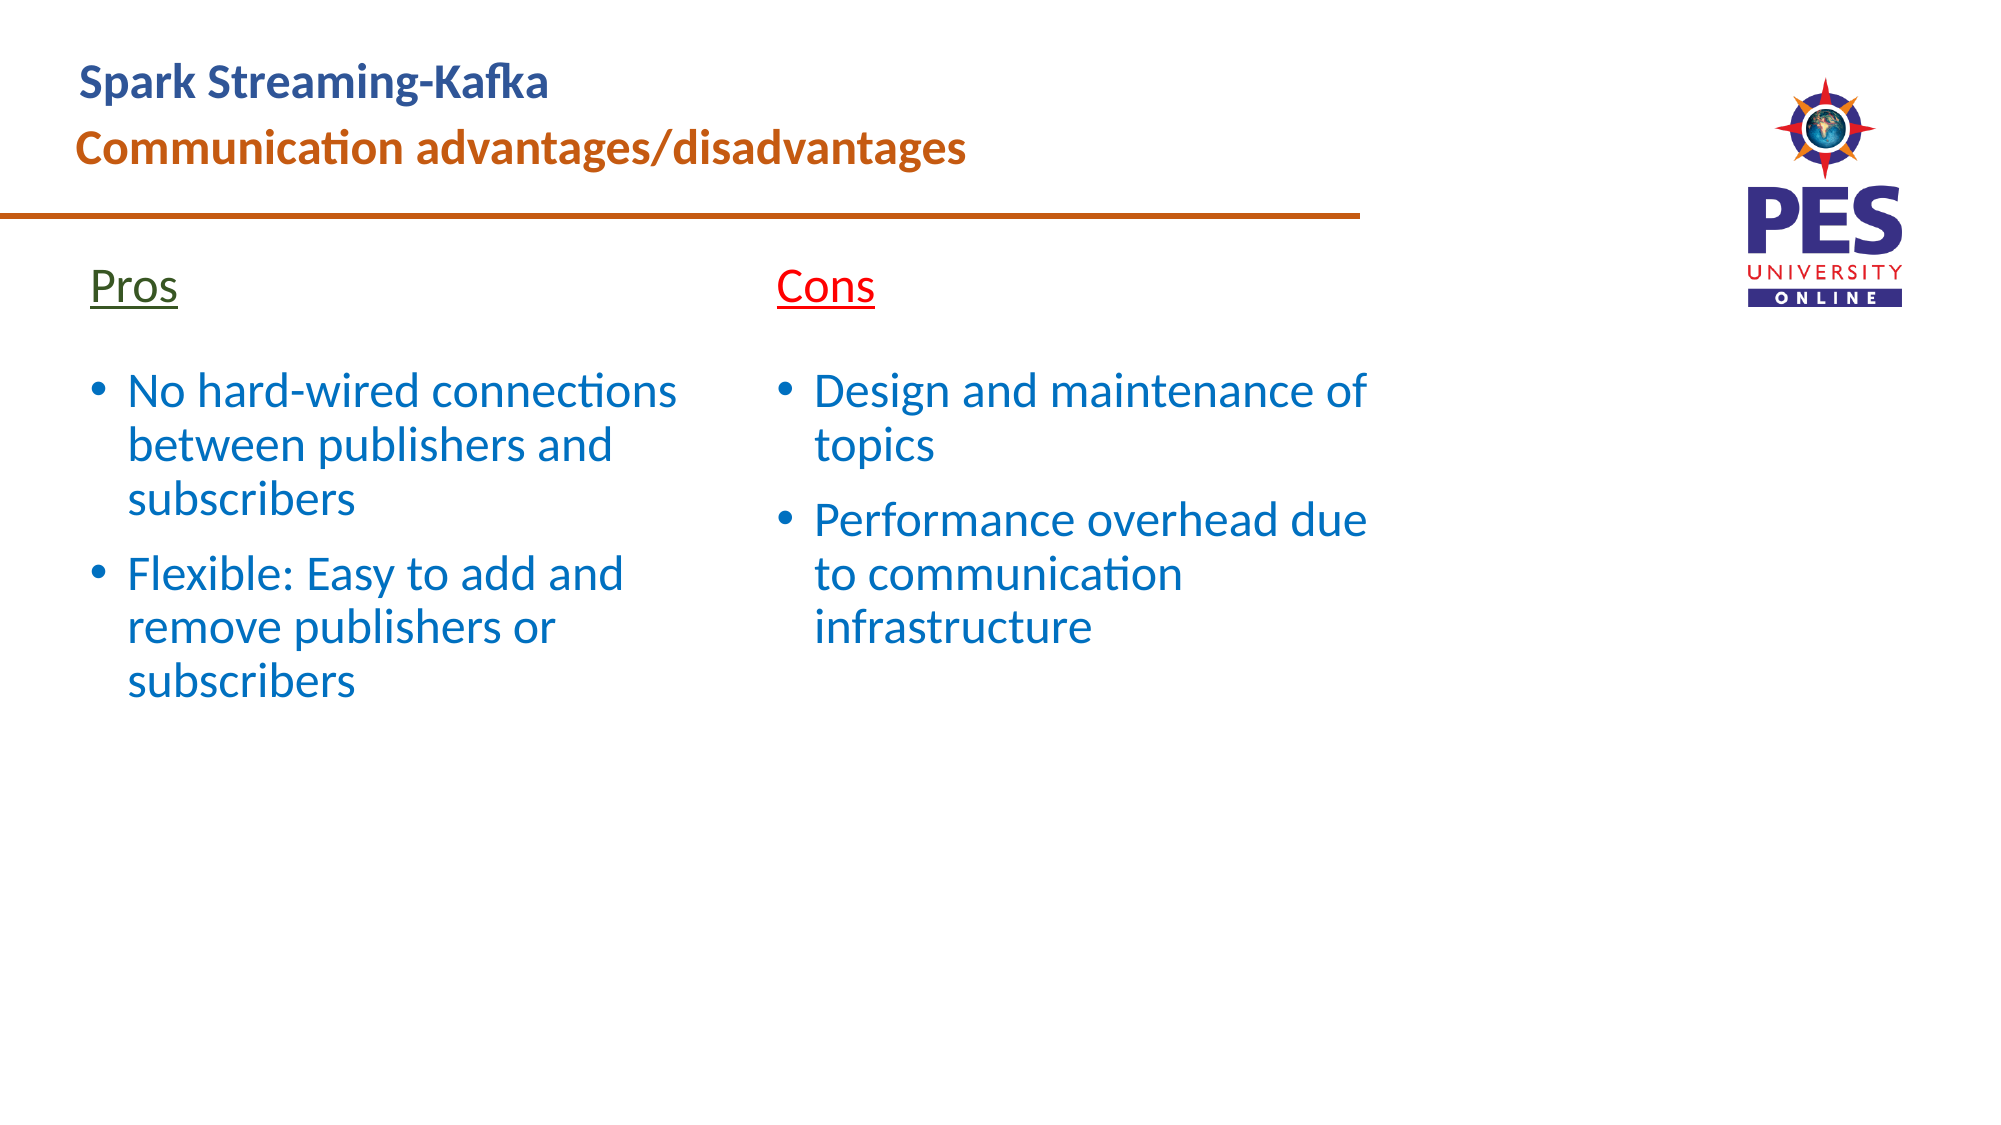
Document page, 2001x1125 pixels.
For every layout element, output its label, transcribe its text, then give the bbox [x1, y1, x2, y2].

text_box Spark Streaming-Kafka [64, 41, 1295, 117]
list Pros [75, 251, 738, 356]
picture [1748, 76, 1902, 307]
text_box Communication advantages/disadvantages [60, 106, 1374, 182]
text_box Cons [761, 251, 1425, 356]
text_box Design and maintenance of topics Performance overhead due to communication infrastructure [761, 356, 1425, 1005]
text_box No hard-wired connections between publishers and subscribers Flexible: Easy to add and remove publishers or subscribers [75, 356, 738, 1005]
